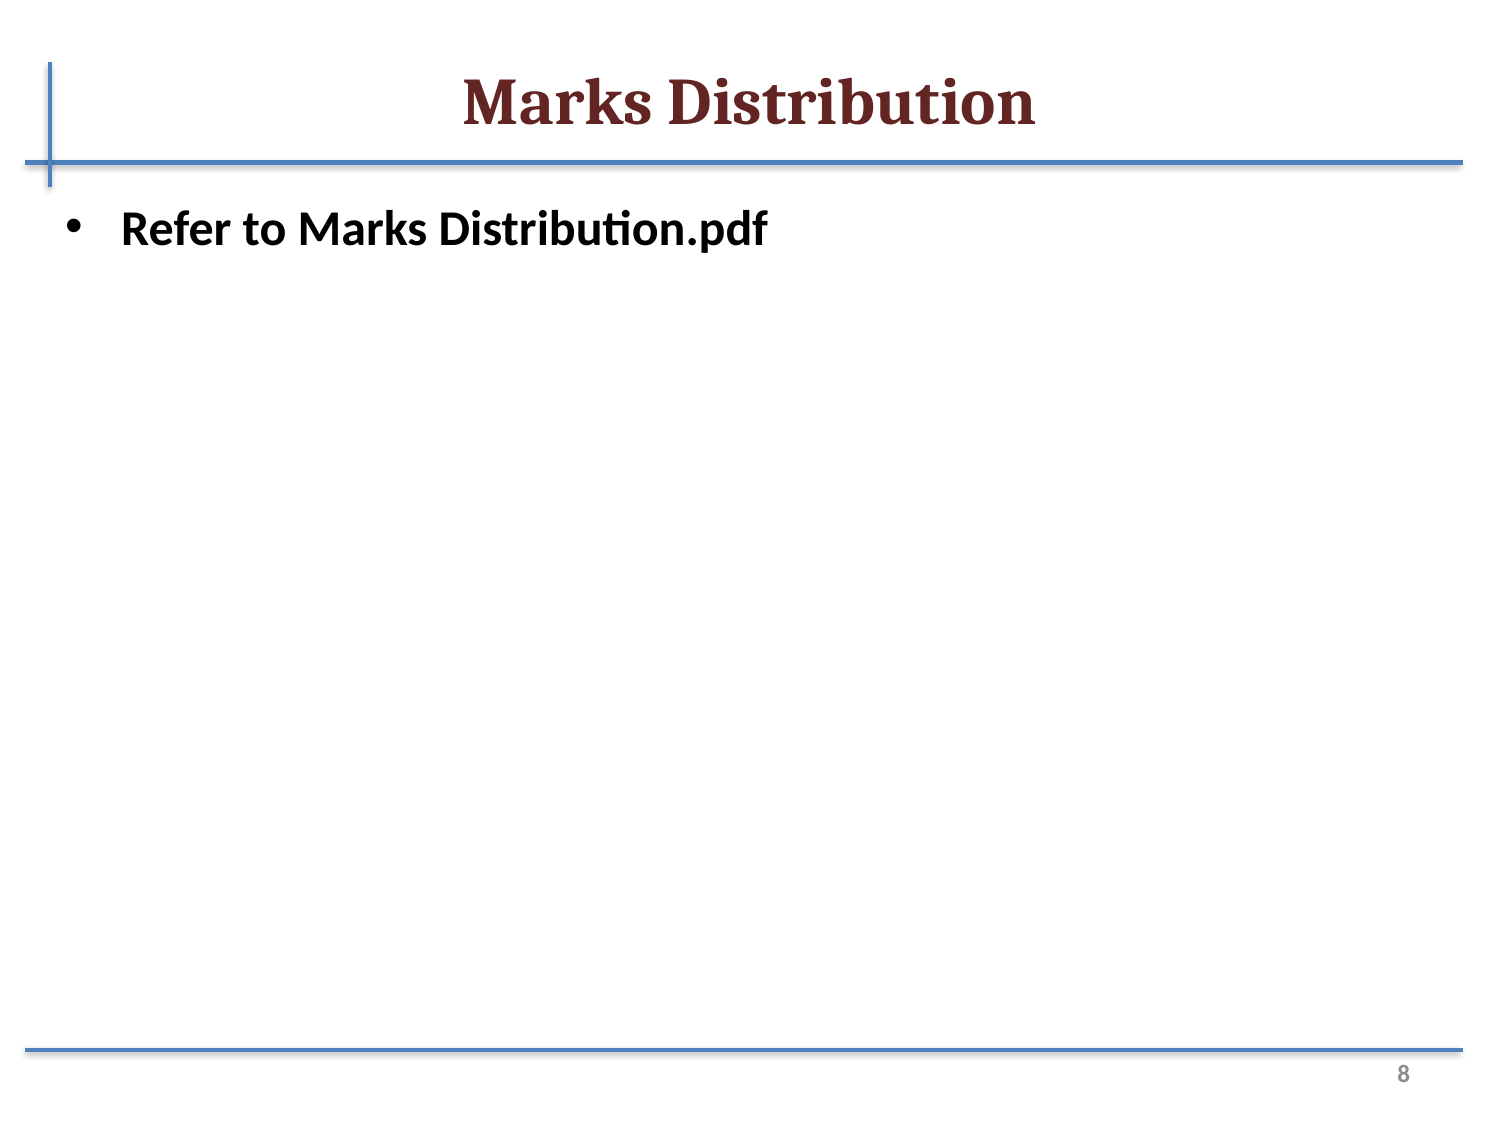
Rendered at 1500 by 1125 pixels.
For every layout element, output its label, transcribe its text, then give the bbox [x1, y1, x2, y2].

title Marks Distribution [50, 45, 1450, 150]
slide_number 8 [1074, 1042, 1425, 1049]
list Refer to Marks Distribution.pdf [50, 187, 1450, 1038]
slide_number 8 [1074, 1059, 1425, 1103]
